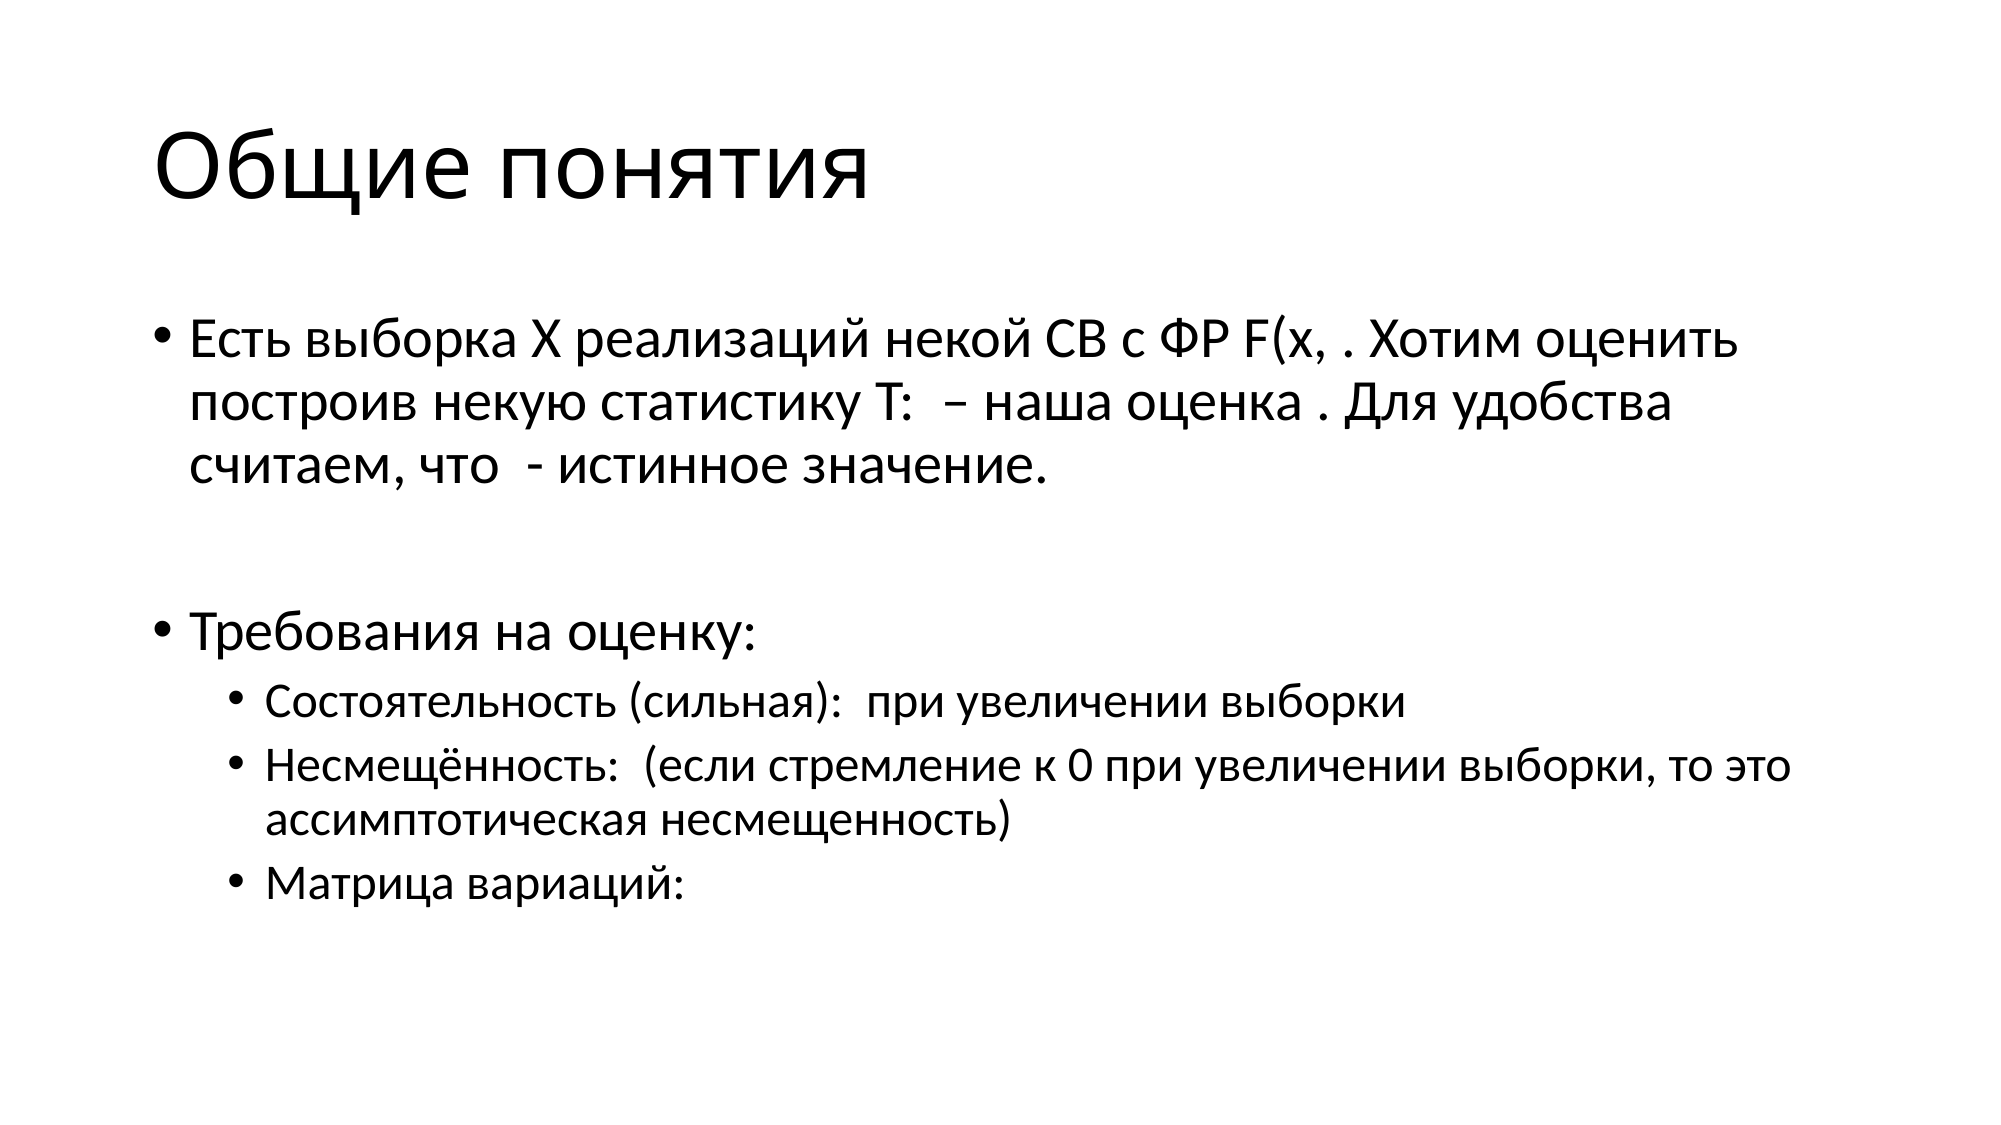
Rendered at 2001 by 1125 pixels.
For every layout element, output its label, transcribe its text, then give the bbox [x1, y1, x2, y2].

title Общие понятия [137, 59, 1863, 278]
